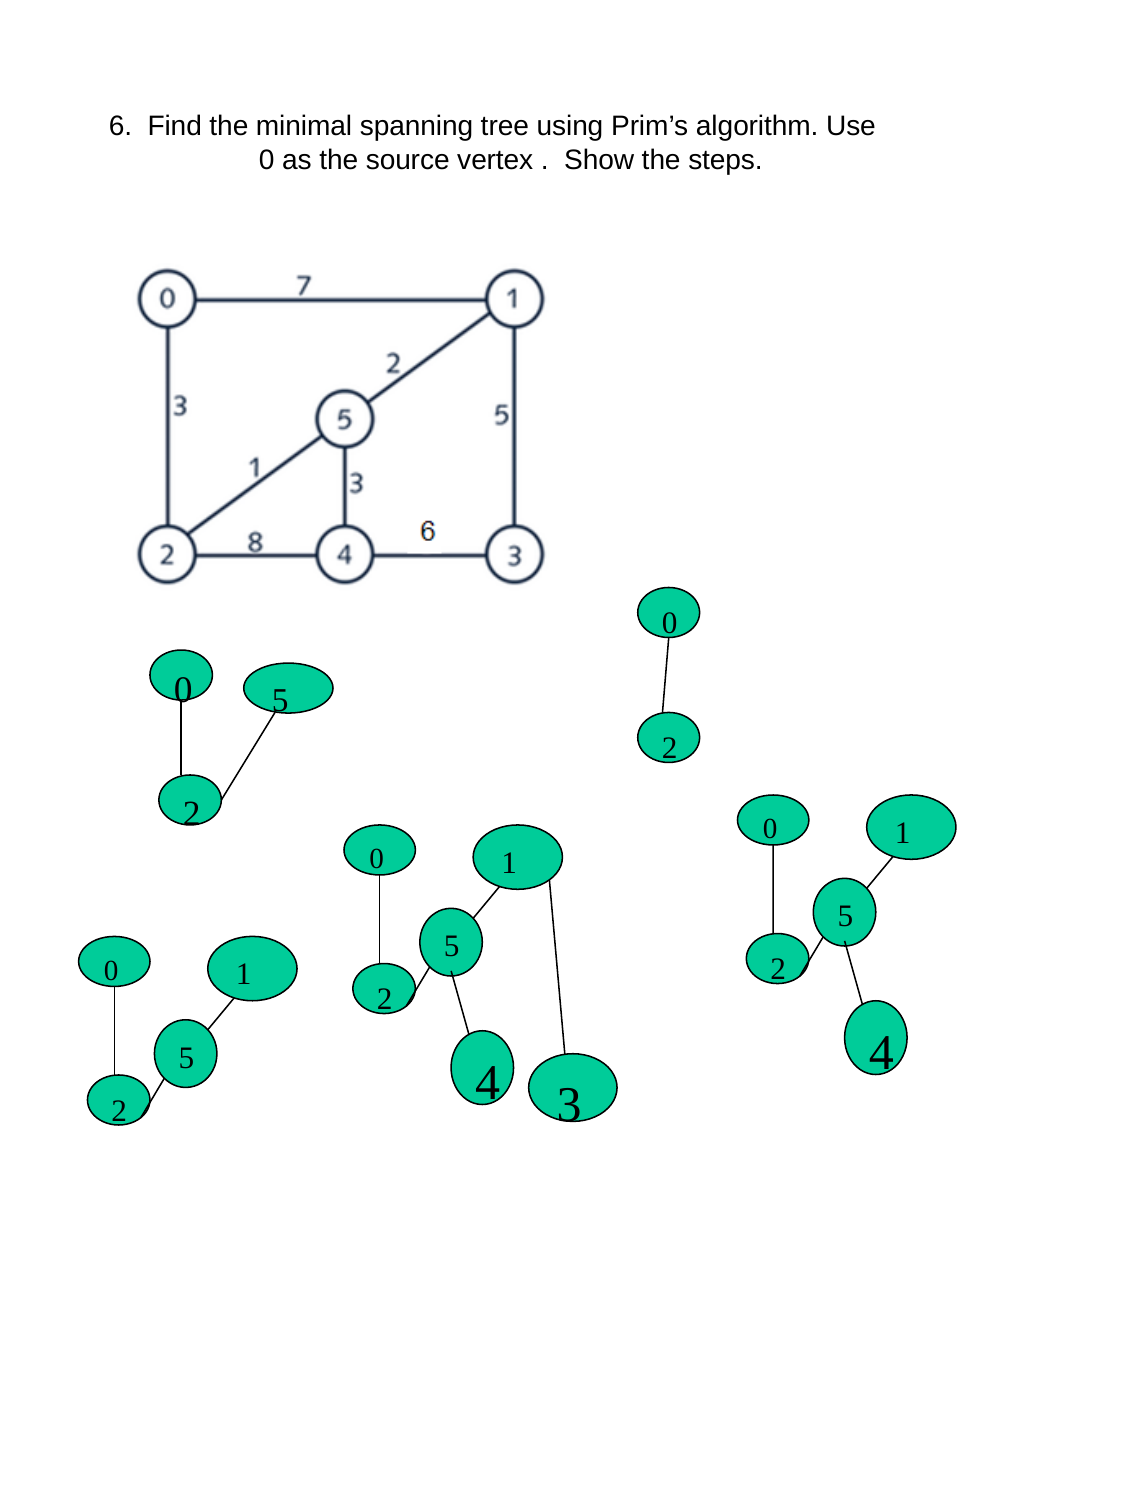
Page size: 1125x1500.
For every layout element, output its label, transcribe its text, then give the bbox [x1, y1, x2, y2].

text_box 6. Find the minimal spanning tree using Prim’s algorithm. Use 0 as the source vertex . Show the steps. [94, 99, 892, 183]
text_box 1 [207, 936, 298, 1001]
text_box 1 [866, 794, 956, 860]
text_box 5 [813, 878, 876, 944]
text_box 2 [87, 1074, 136, 1126]
text_box 4 [451, 1030, 514, 1105]
text_box 3 [528, 1053, 618, 1122]
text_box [405, 938, 447, 1007]
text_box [450, 975, 474, 1051]
text_box 2 [637, 712, 700, 763]
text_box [844, 945, 867, 1021]
text_box 5 [154, 1019, 217, 1088]
text_box 2 [158, 774, 220, 825]
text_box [221, 712, 276, 801]
text_box 0 [78, 936, 151, 987]
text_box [662, 637, 669, 713]
text_box 2 [746, 933, 795, 984]
text_box 1 [473, 824, 563, 890]
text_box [799, 908, 841, 977]
text_box 0 [737, 795, 809, 845]
text_box 0 [637, 587, 700, 638]
text_box 4 [844, 1000, 908, 1075]
text_box 5 [420, 908, 483, 974]
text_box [472, 874, 510, 919]
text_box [549, 879, 566, 1063]
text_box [207, 986, 244, 1030]
text_box 0 [149, 650, 213, 700]
picture [124, 249, 566, 600]
text_box 2 [352, 963, 401, 1014]
text_box 0 [343, 824, 416, 875]
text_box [140, 1049, 182, 1118]
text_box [866, 844, 903, 889]
text_box 5 [243, 663, 334, 714]
